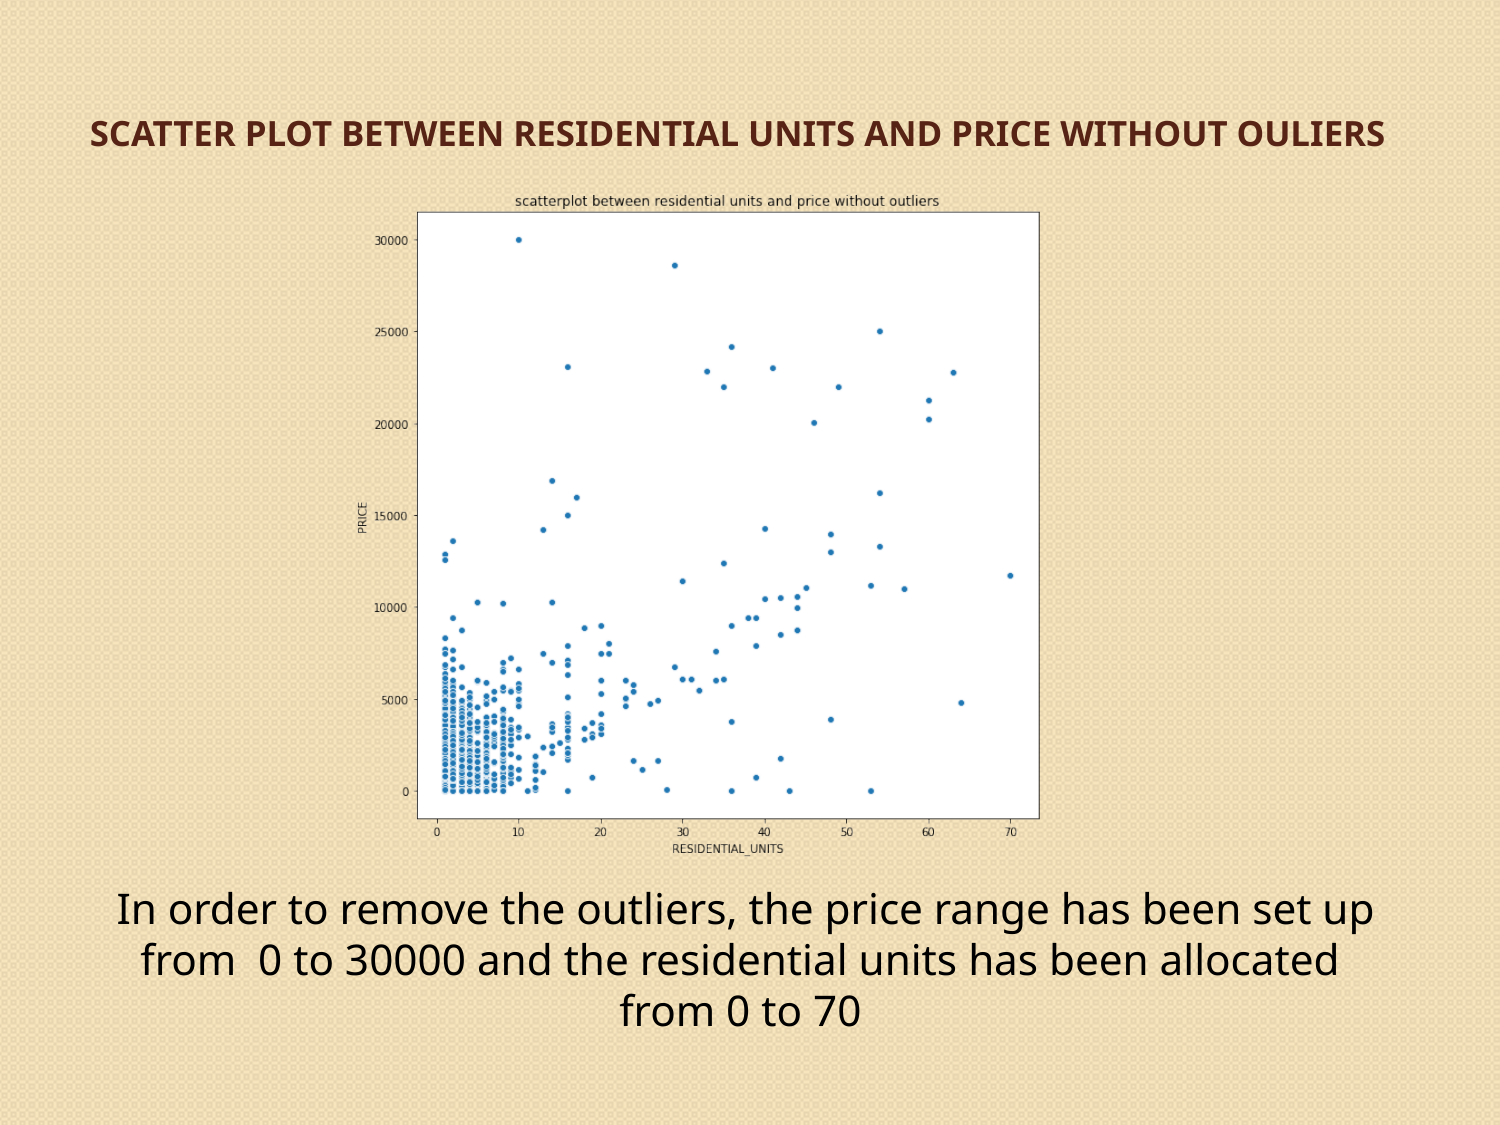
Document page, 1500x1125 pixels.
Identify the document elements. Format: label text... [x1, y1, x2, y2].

title SCATTER PLOT BETWEEN RESIDENTIAL UNITS AND PRICE WITHOUT OULIERS [75, 87, 1438, 161]
list In order to remove the outliers, the price range has been set up from 0 to 30000 and the residential units has been allocated from 0 to 70 [75, 875, 1400, 1043]
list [349, 187, 1051, 863]
